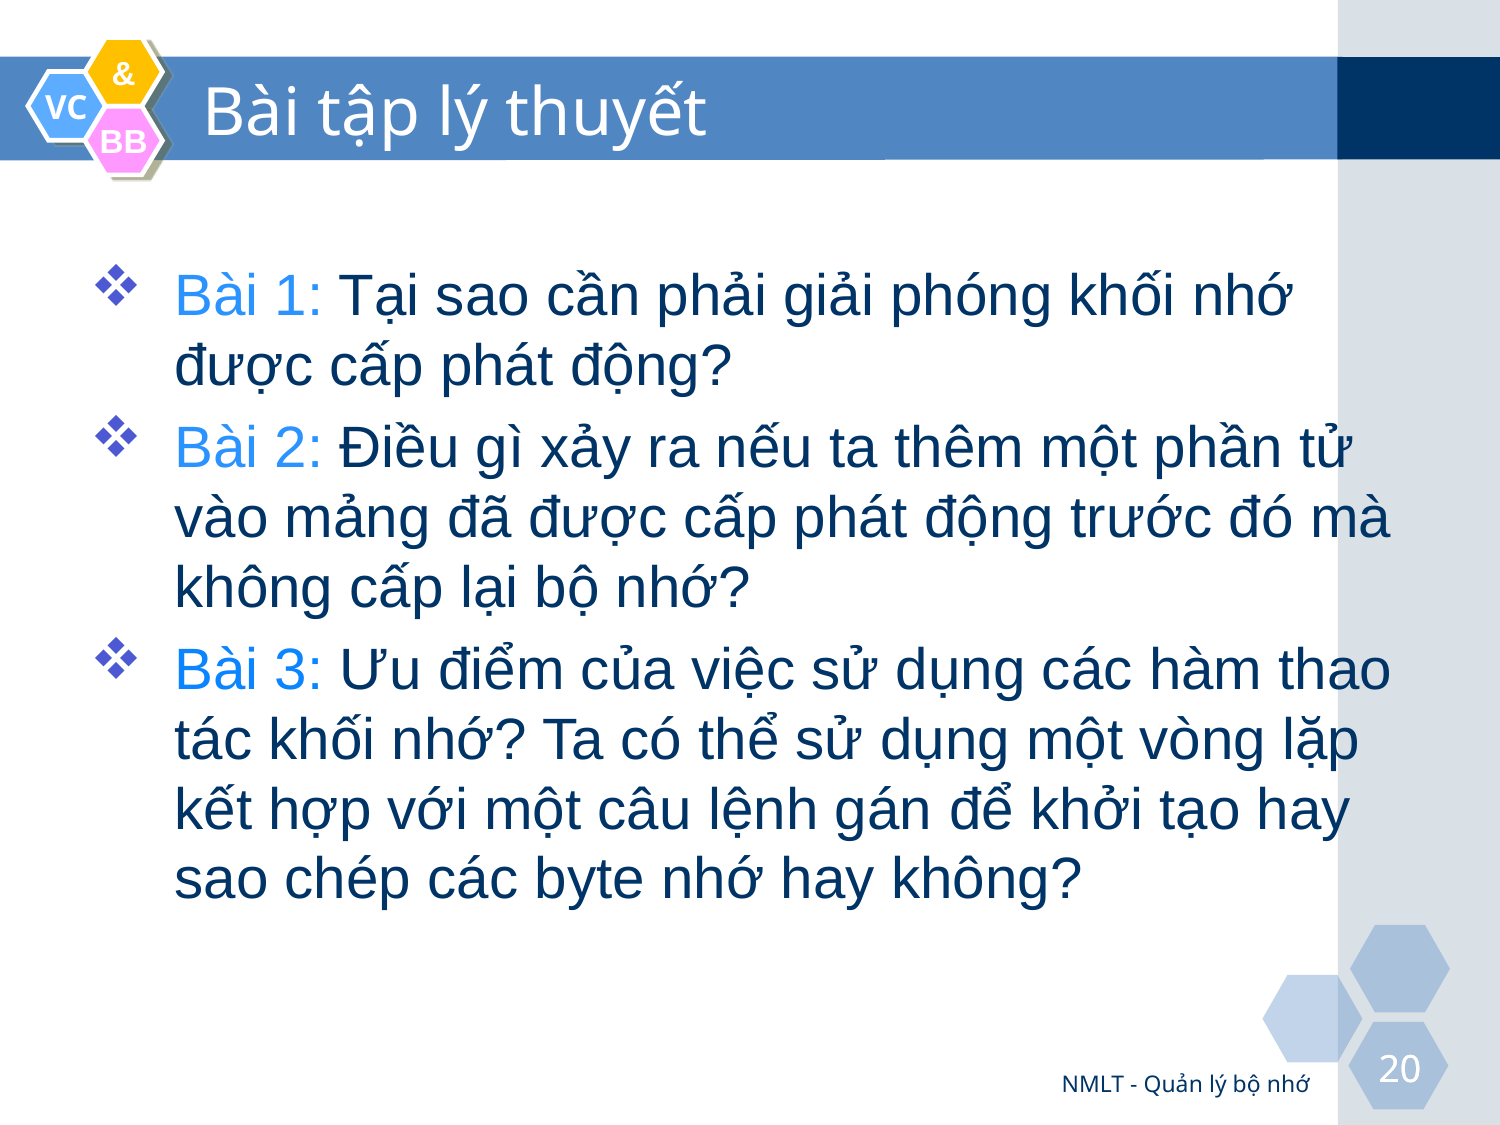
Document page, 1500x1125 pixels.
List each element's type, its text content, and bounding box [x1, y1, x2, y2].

title Bài tập lý thuyết [187, 62, 1288, 156]
footer NMLT - Quản lý bộ nhớ [849, 1062, 1326, 1101]
list Bài 1: Tại sao cần phải giải phóng khối nhớ được cấp phát động? Bài 2: Điều gì xảy ra nếu ta thêm một phần tử vào mảng đã được cấp phát động trước đó mà không cấp lại bộ nhớ? Bài 3: Ưu điểm của việc sử dụng các hàm thao tác khối nhớ? Ta có thể sử dụng một vòng lặp kết hợp với một câu lệnh gán để khởi tạo hay sao chép các byte nhớ hay không? [74, 249, 1426, 1038]
